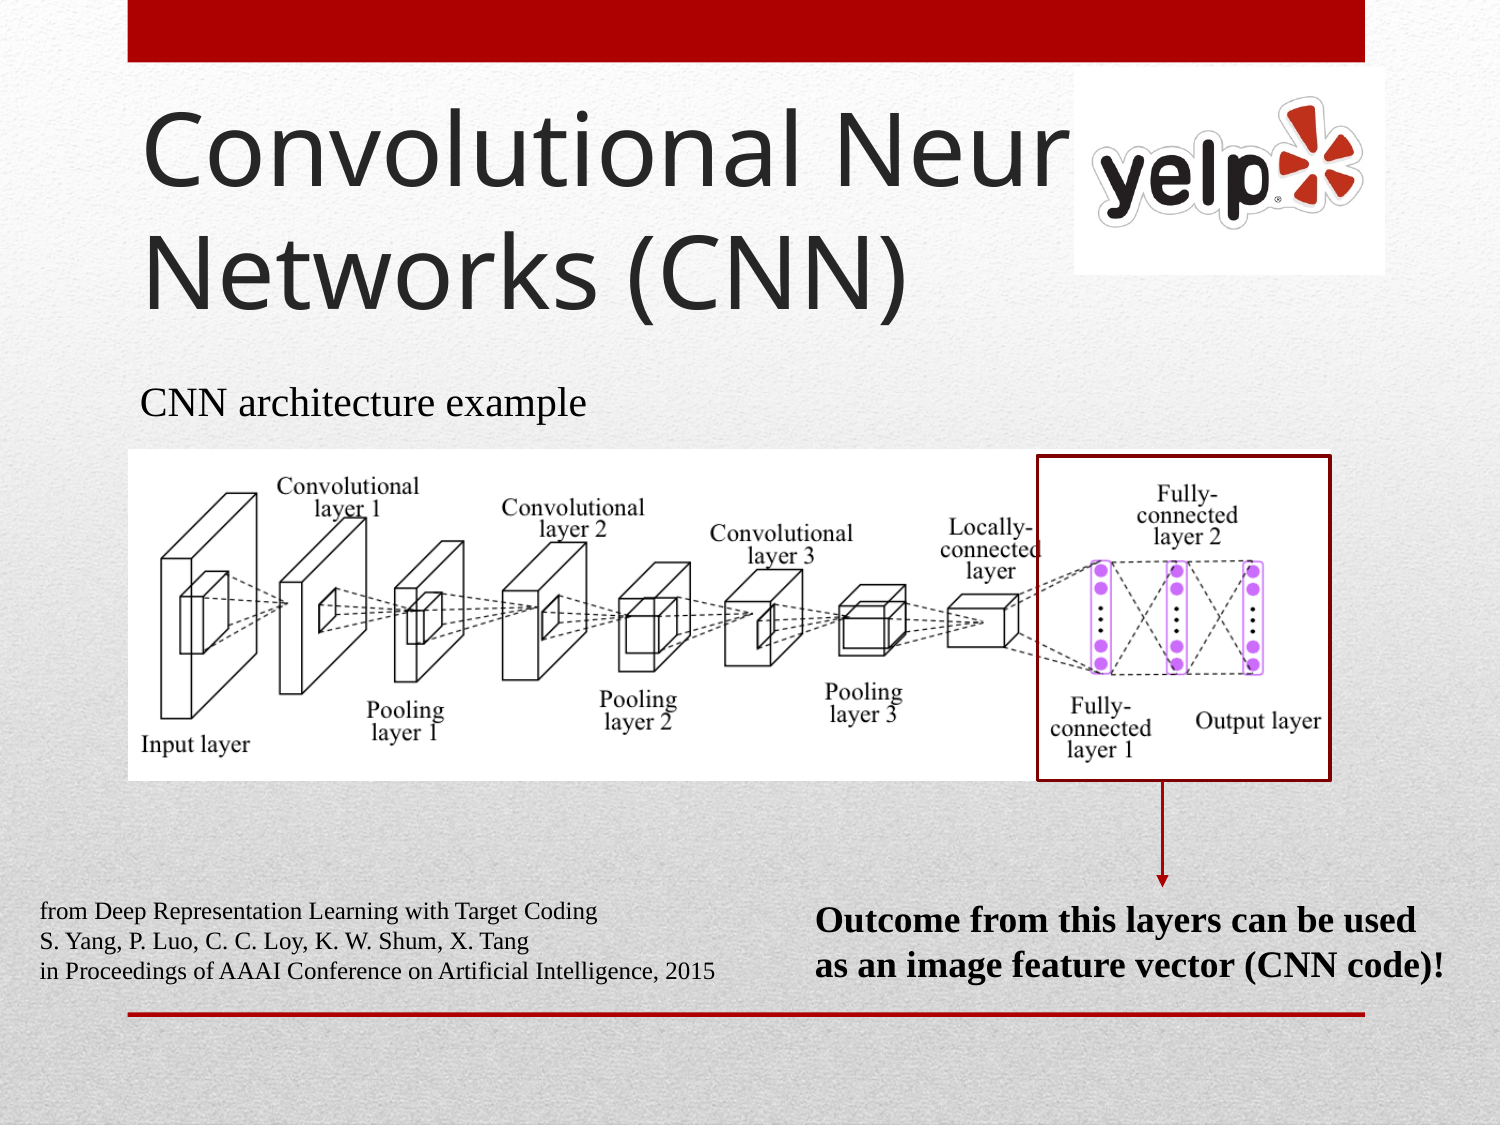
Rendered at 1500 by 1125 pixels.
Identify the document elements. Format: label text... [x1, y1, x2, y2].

text_box CNN architecture example [124, 367, 663, 433]
picture [128, 449, 1331, 782]
text_box from Deep Representation Learning with Target Coding S. Yang, P. Luo, C. C. Loy, K. W. Shum, X. Tang in Proceedings of AAAI Conference on Artificial Intelligence, 2015 [24, 887, 775, 993]
title Convolutional Neural Networks (CNN) [125, 75, 1300, 338]
picture [1074, 66, 1386, 275]
text_box Outcome from this layers can be used as an image feature vector (CNN code)! [799, 887, 1463, 993]
